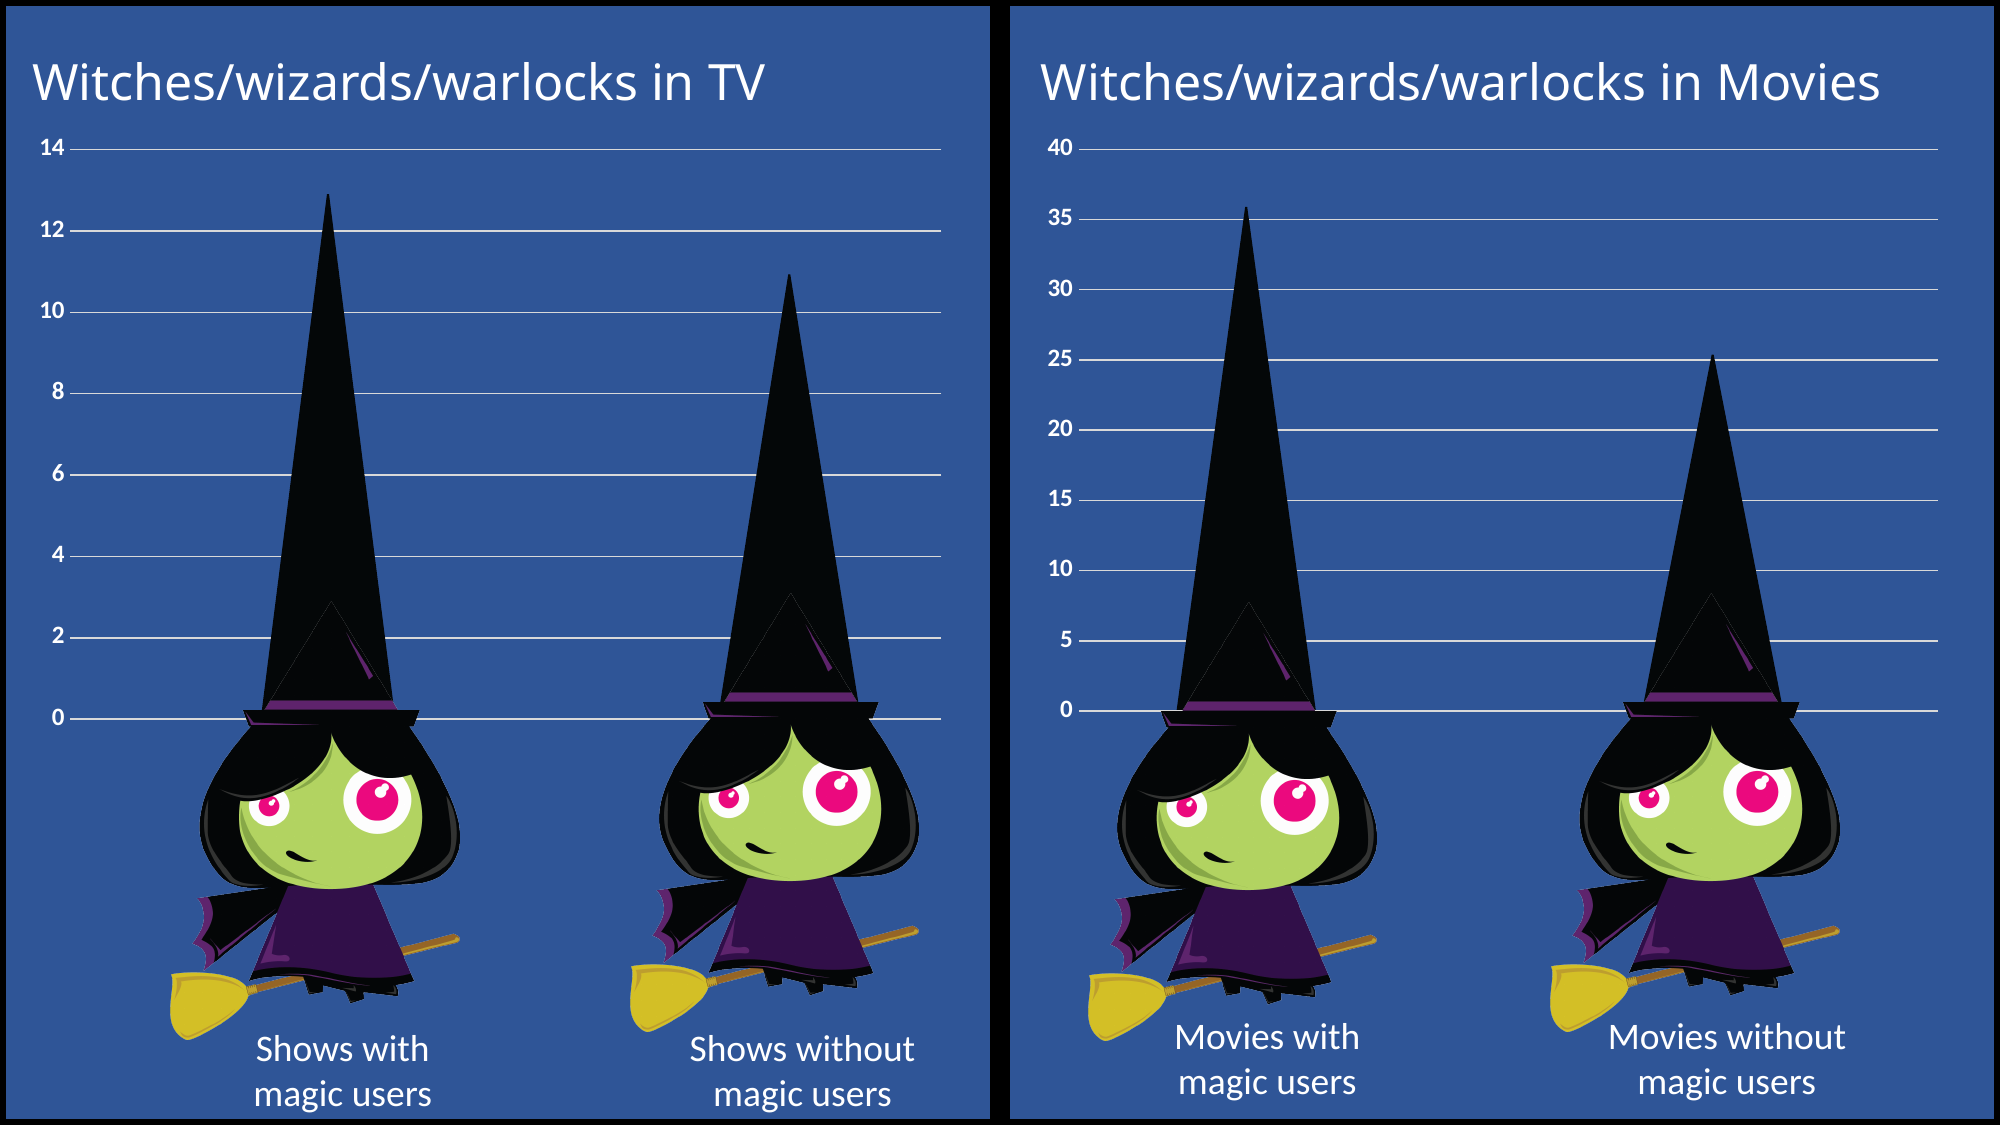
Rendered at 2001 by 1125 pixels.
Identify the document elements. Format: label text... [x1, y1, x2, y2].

chart [20, 124, 961, 745]
picture [1546, 593, 1840, 1032]
picture [166, 601, 460, 1040]
text_box Witches/wizards/warlocks in Movies [1025, 42, 1976, 118]
text_box Movies with magic users [1140, 1004, 1394, 1110]
text_box Witches/wizards/warlocks in TV [17, 42, 980, 118]
text_box Movies without magic users [1590, 1004, 1864, 1110]
picture [1083, 602, 1377, 1041]
text_box Shows without magic users [665, 1016, 940, 1122]
text_box [995, 0, 2000, 1125]
picture [626, 593, 919, 1032]
text_box Shows with magic users [216, 1016, 470, 1122]
text_box [0, 0, 995, 1125]
chart [1029, 124, 1957, 736]
